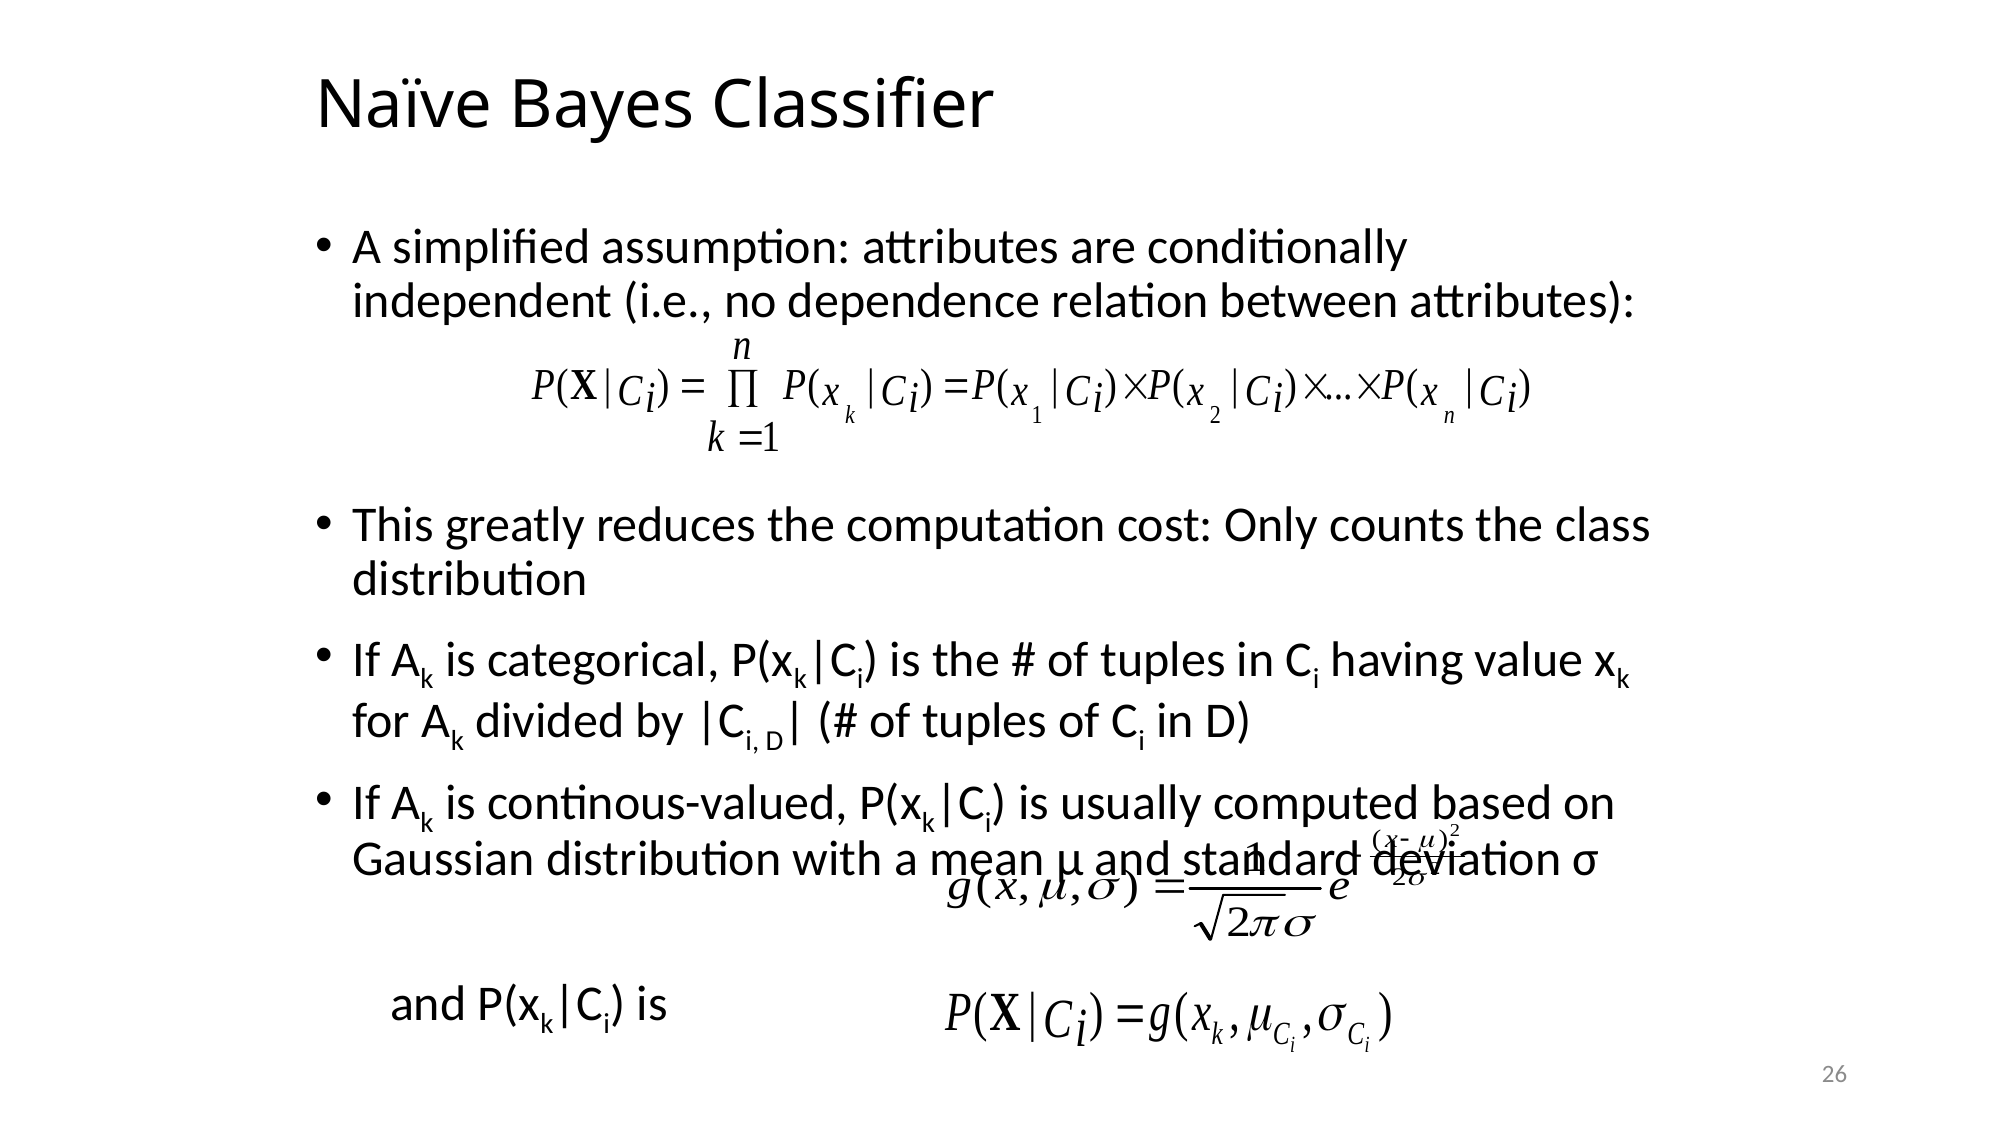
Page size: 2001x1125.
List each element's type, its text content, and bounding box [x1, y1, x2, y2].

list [937, 812, 1475, 950]
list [524, 315, 1538, 463]
slide_number 26 [1412, 1042, 1863, 1103]
title Naïve Bayes Classifier [300, 62, 1679, 150]
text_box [937, 974, 1400, 1063]
list A simplified assumption: attributes are conditionally independent (i.e., no dependence relation between attributes): This greatly reduces the computation cost: Only counts the class distribution If Ak is categorical, P(xk|Ci) is the # of tuples in Ci having value xk for Ak divided by |Ci, D| (# of tuples of Ci in D) If Ak is continous-valued, P(xk|Ci) is usually computed based on Gaussian distribution with a mean μ and standard deviation σ and P(xk|Ci) is [300, 212, 1675, 1050]
